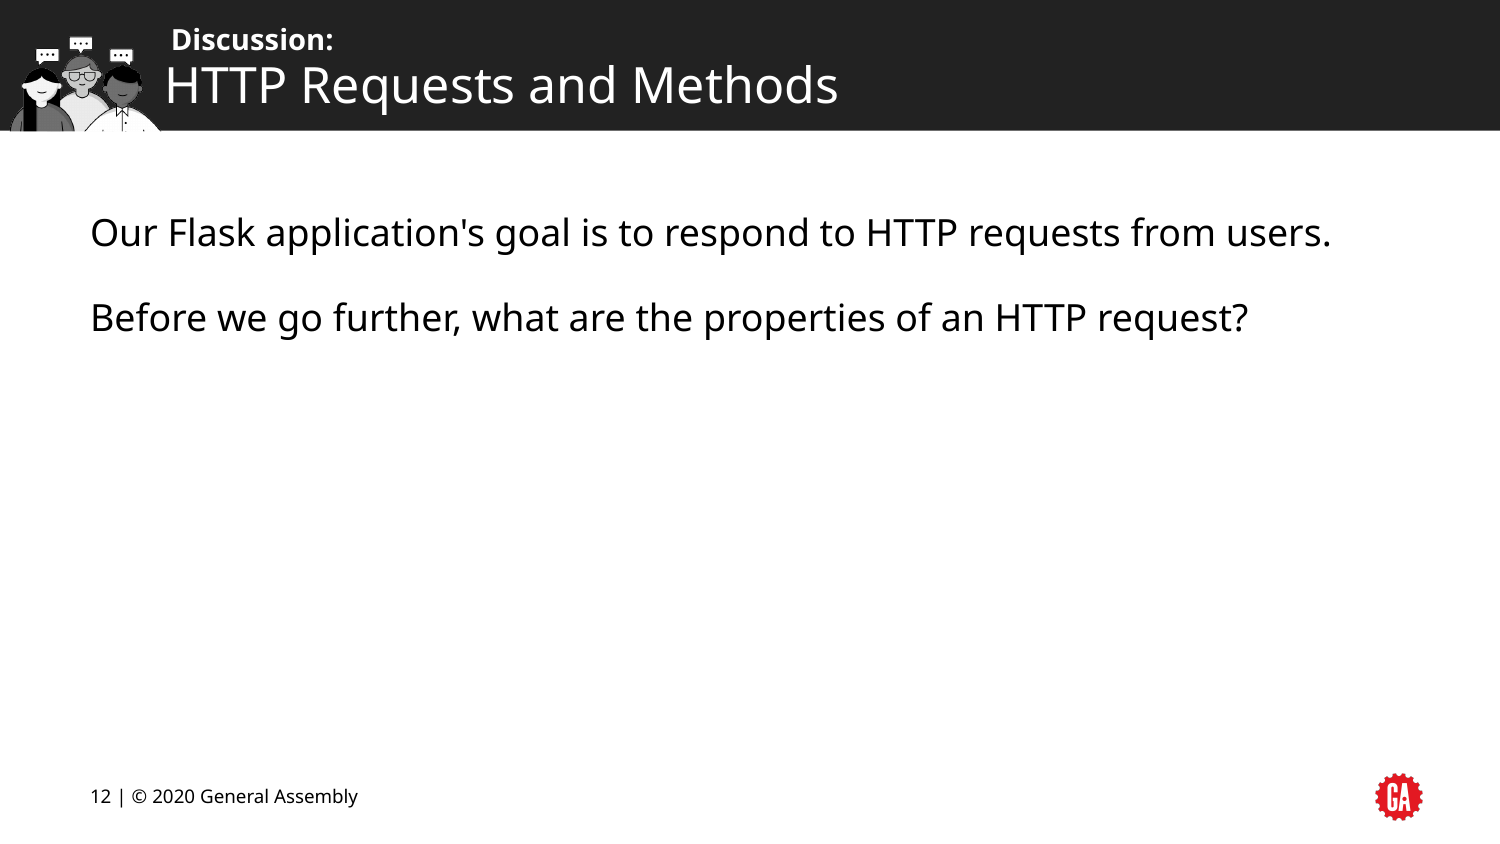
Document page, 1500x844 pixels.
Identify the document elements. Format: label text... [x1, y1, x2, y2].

picture [1373, 771, 1425, 823]
picture [6, 35, 163, 132]
list Our Flask application's goal is to respond to HTTP requests from users. Before we go further, what are the properties of an HTTP request? [75, 187, 1425, 670]
title HTTP Requests and Methods [149, 38, 971, 115]
slide_number ‹#› | © 2020 General Assembly [75, 764, 465, 830]
